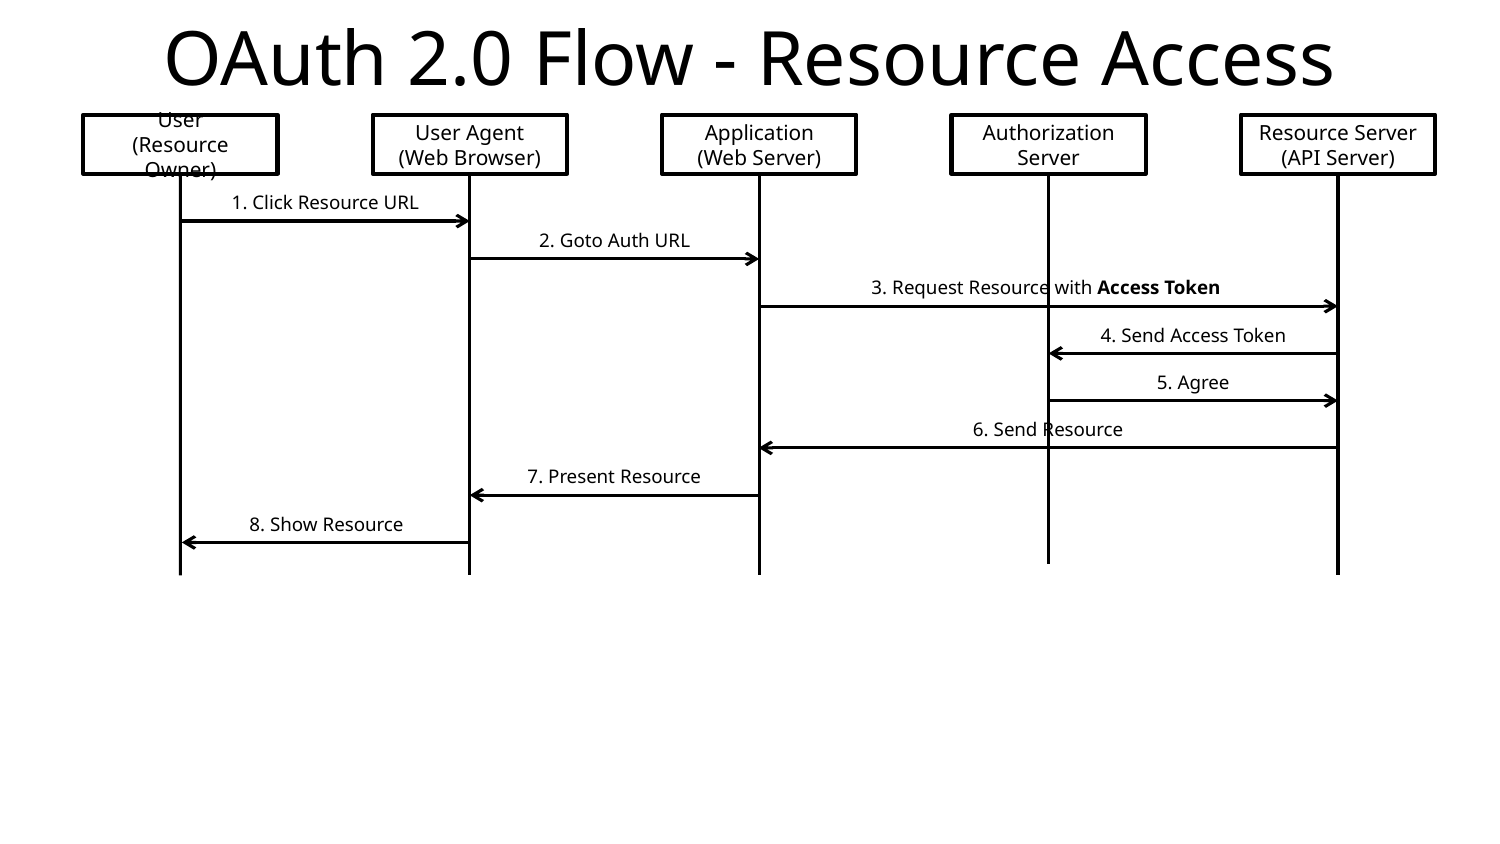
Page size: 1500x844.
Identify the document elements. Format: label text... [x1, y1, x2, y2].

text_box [758, 409, 1338, 449]
title OAuth 2.0 Flow - Resource Access [75, 0, 1425, 115]
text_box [180, 182, 471, 222]
text_box Application (Web Server) [660, 113, 858, 176]
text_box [758, 268, 1339, 307]
text_box Resource Server (API Server) [1239, 113, 1437, 176]
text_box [181, 504, 471, 543]
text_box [1048, 362, 1339, 401]
text_box Authorization Server [949, 113, 1148, 176]
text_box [469, 220, 760, 260]
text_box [1048, 315, 1339, 354]
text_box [469, 457, 759, 496]
text_box User (Resource Owner) [81, 113, 280, 176]
text_box User Agent (Web Browser) [371, 113, 569, 176]
